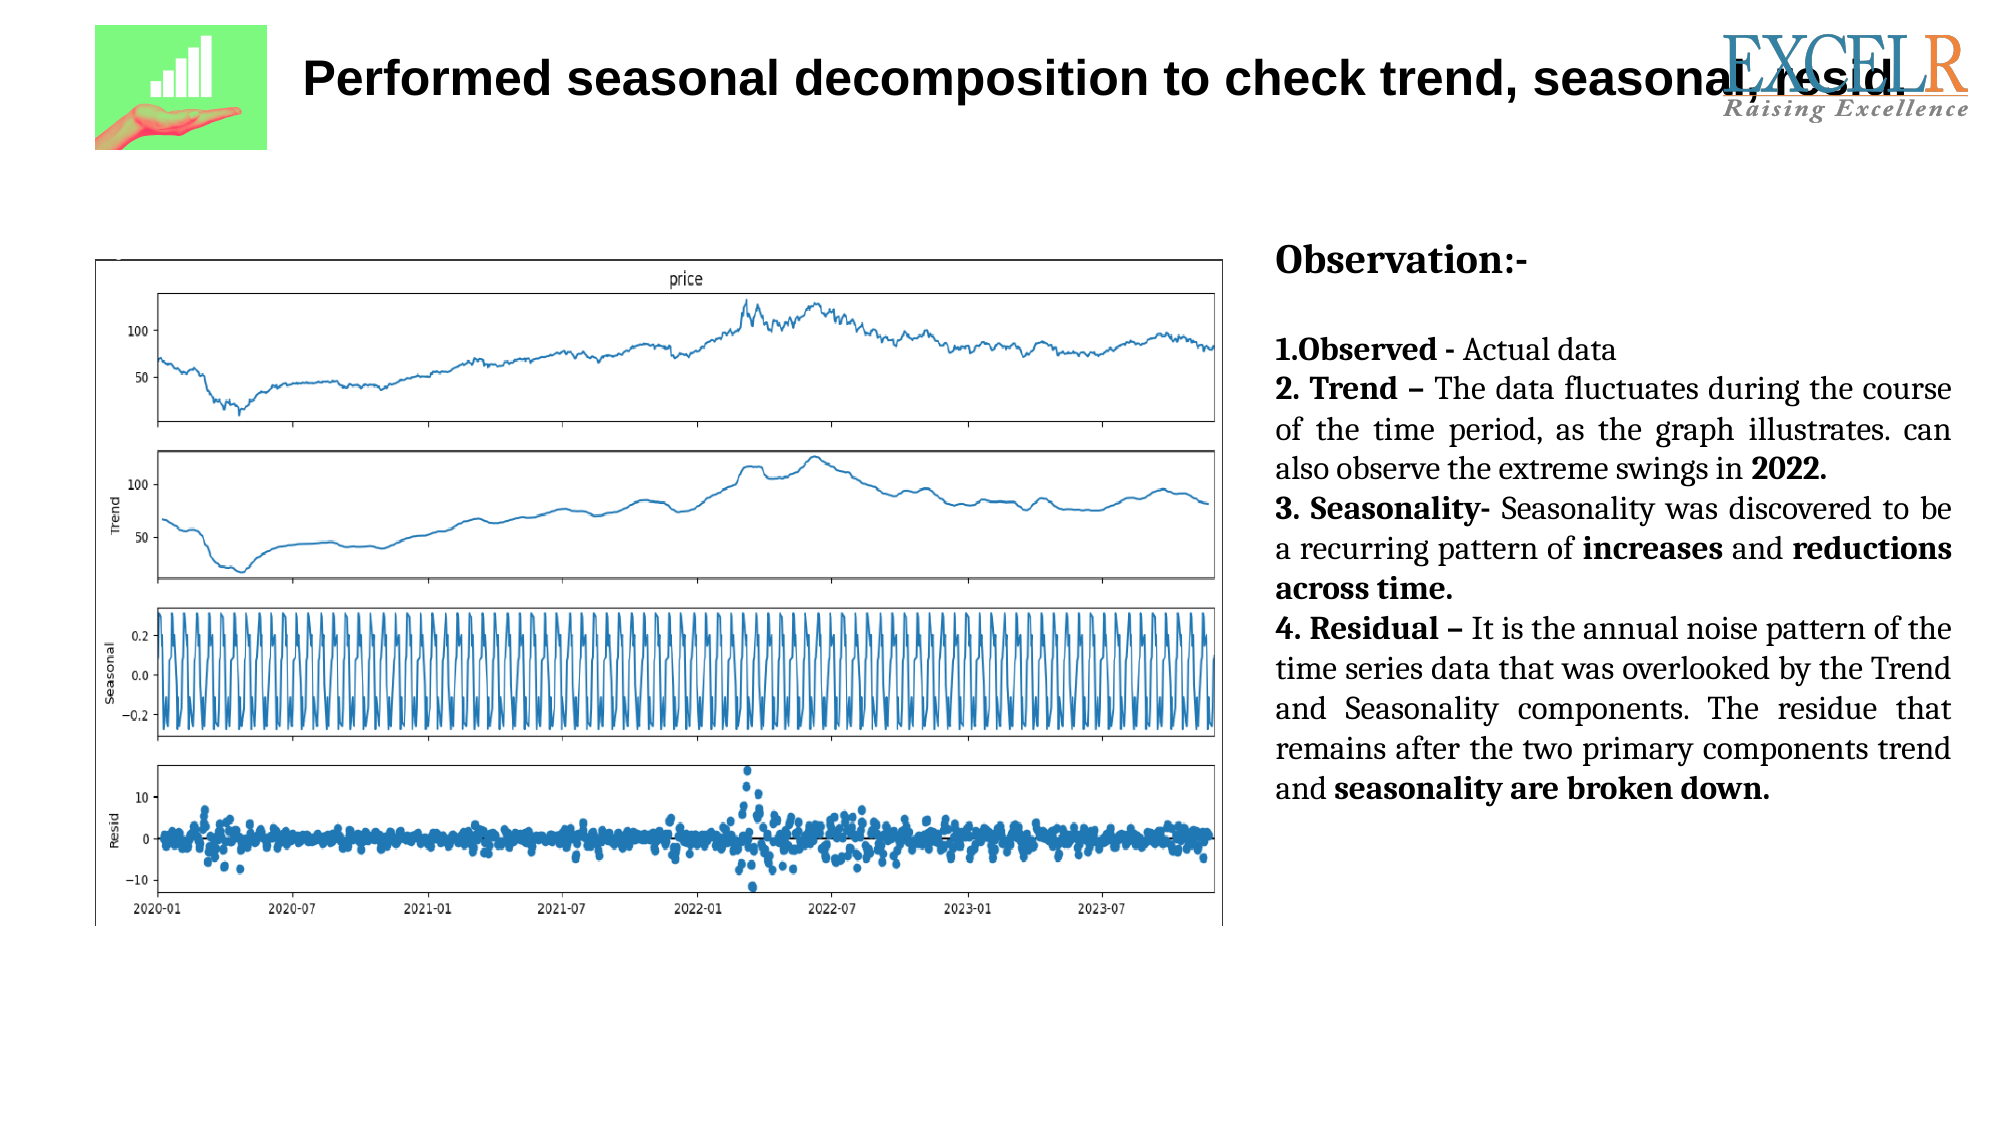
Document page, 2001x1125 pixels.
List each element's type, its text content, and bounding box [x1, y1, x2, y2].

picture [95, 258, 1223, 926]
text_box Performed seasonal decomposition to check trend, seasonal, resid. [287, 37, 1718, 113]
picture [1722, 34, 1969, 123]
text_box Observation:- 1.Observed - Actual data 2. Trend – The data fluctuates during the course of the time period, as the graph illustrates. can also observe the extreme swings in 2022. 3. Seasonality- Seasonality was discovered to be a recurring pattern of increases and reductions across time. 4. Residual – It is the annual noise pattern of the time series data that was overlooked by the Trend and Seasonality components. The residue that remains after the two primary components trend and seasonality are broken down. [1260, 224, 1968, 814]
picture [95, 25, 267, 151]
